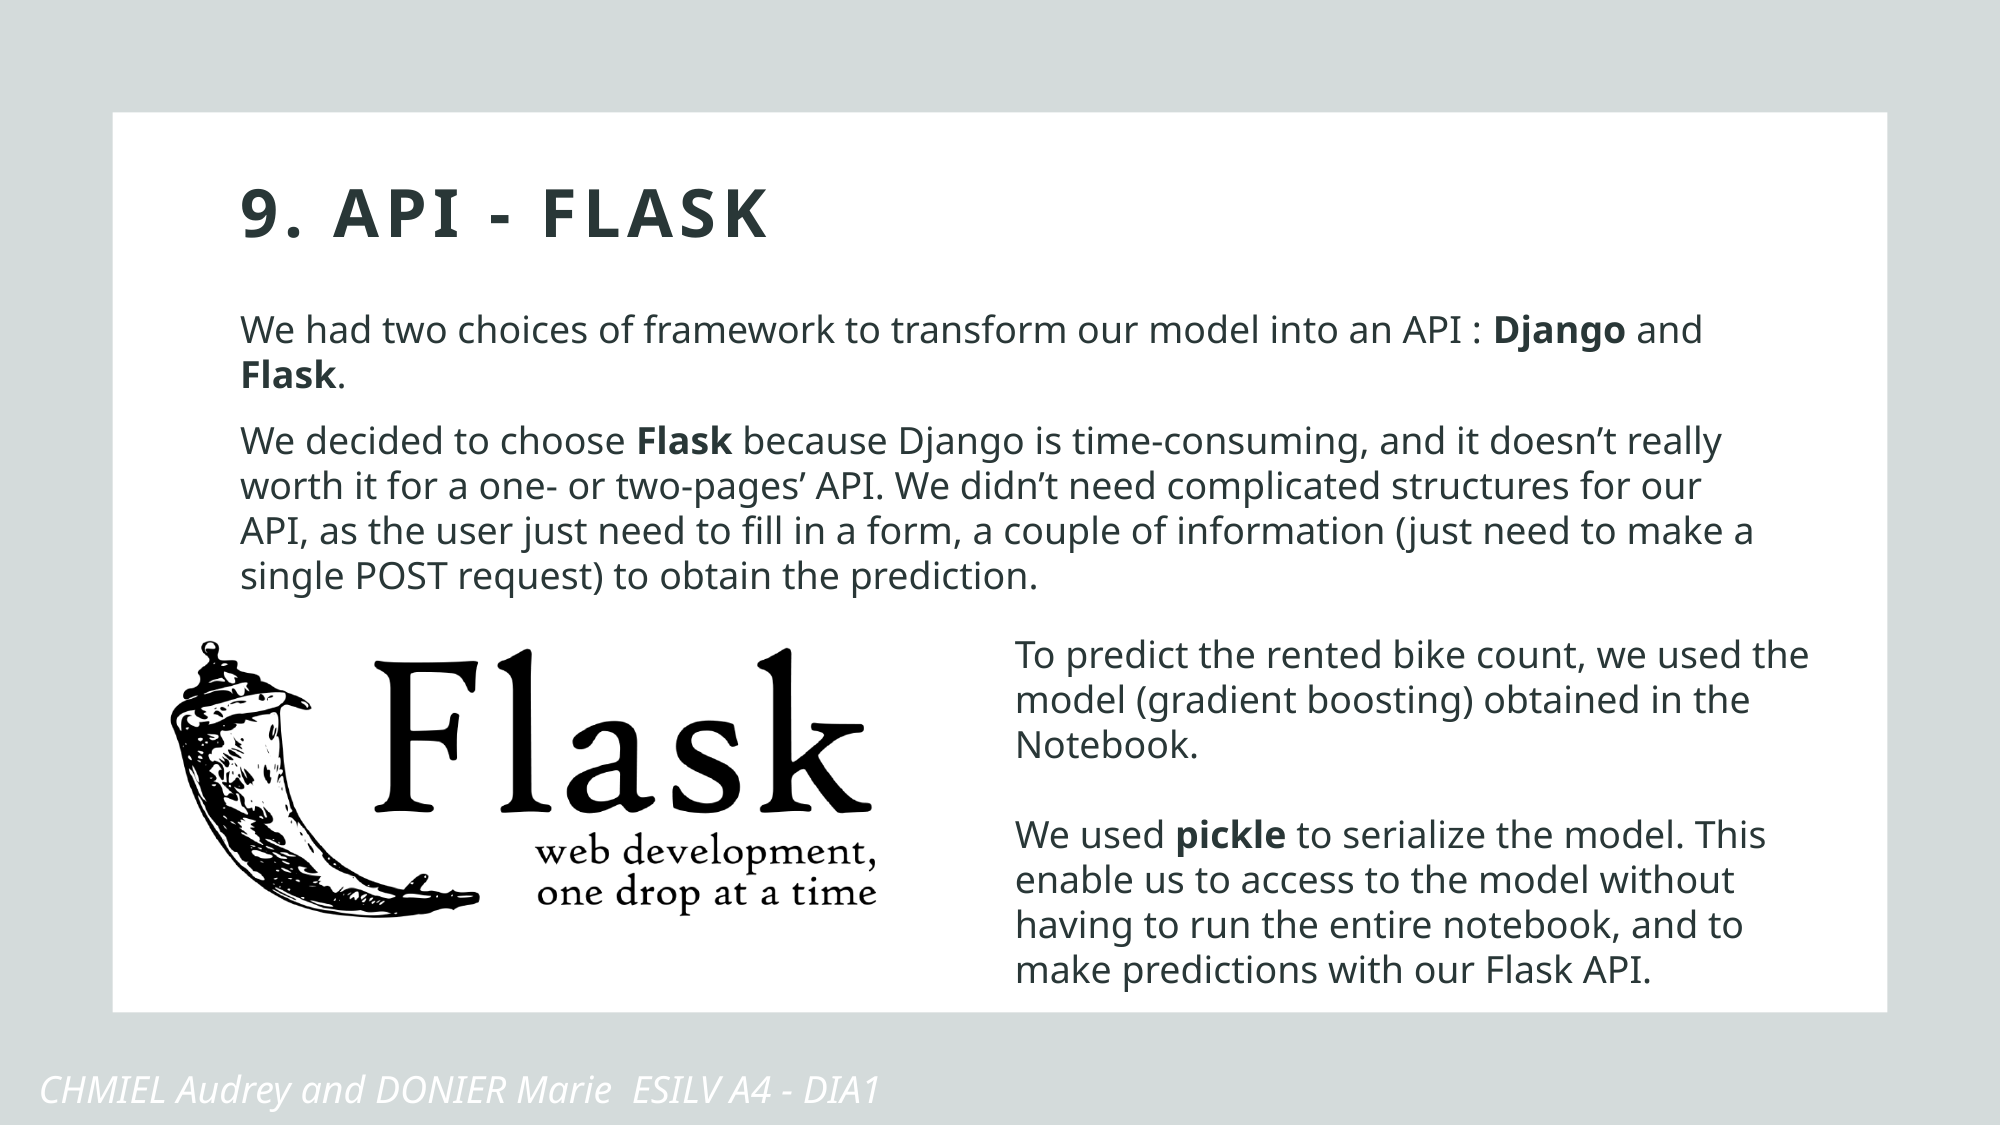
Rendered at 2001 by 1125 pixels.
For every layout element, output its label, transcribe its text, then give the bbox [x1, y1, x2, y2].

text_box [111, 111, 1888, 1013]
text_box To predict the rented bike count, we used the model (gradient boosting) obtained in the Notebook. We used pickle to serialize the model. This enable us to access to the model without having to run the entire notebook, and to make predictions with our Flask API. [999, 623, 1833, 998]
title 9. API - Flask [225, 162, 1782, 260]
text_box [0, 0, 2000, 1125]
text_box CHMIEL Audrey and DONIER Marie ESILV A4 - DIA1 [23, 1058, 1396, 1118]
list We had two choices of framework to transform our model into an API : Django and Flask. We decided to choose Flask because Django is time-consuming, and it doesn’t really worth it for a one- or two-pages’ API. We didn’t need complicated structures for our API, as the user just need to fill in a form, a couple of information (just need to make a single POST request) to obtain the prediction. [225, 298, 1782, 948]
picture [151, 632, 894, 924]
